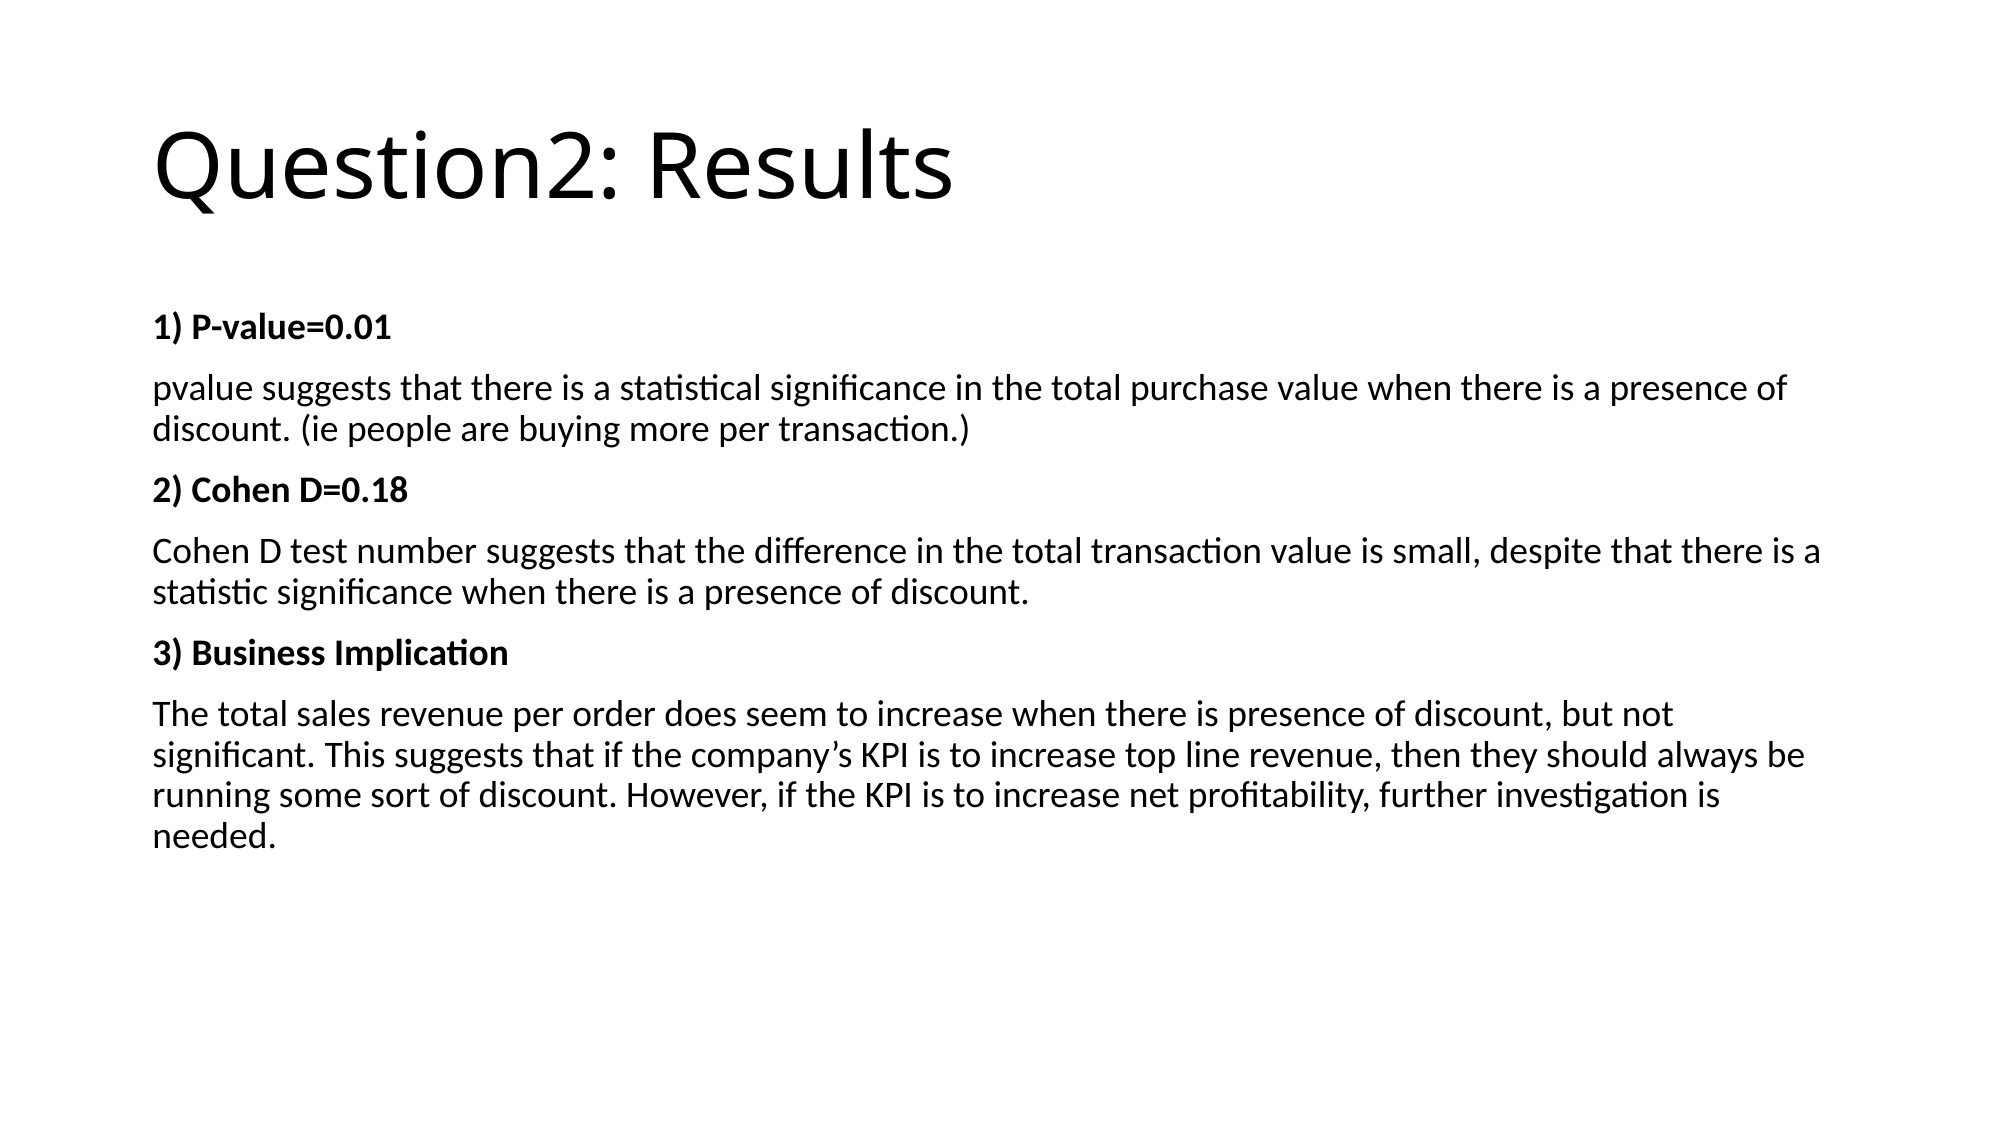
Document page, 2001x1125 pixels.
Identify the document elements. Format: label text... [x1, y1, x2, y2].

list 1) P-value=0.01 pvalue suggests that there is a statistical significance in the total purchase value when there is a presence of discount. (ie people are buying more per transaction.) 2) Cohen D=0.18 Cohen D test number suggests that the difference in the total transaction value is small, despite that there is a statistic significance when there is a presence of discount. 3) Business Implication The total sales revenue per order does seem to increase when there is presence of discount, but not significant. This suggests that if the company’s KPI is to increase top line revenue, then they should always be running some sort of discount. However, if the KPI is to increase net profitability, further investigation is needed. [137, 299, 1863, 1014]
title Question2: Results [137, 59, 1863, 278]
